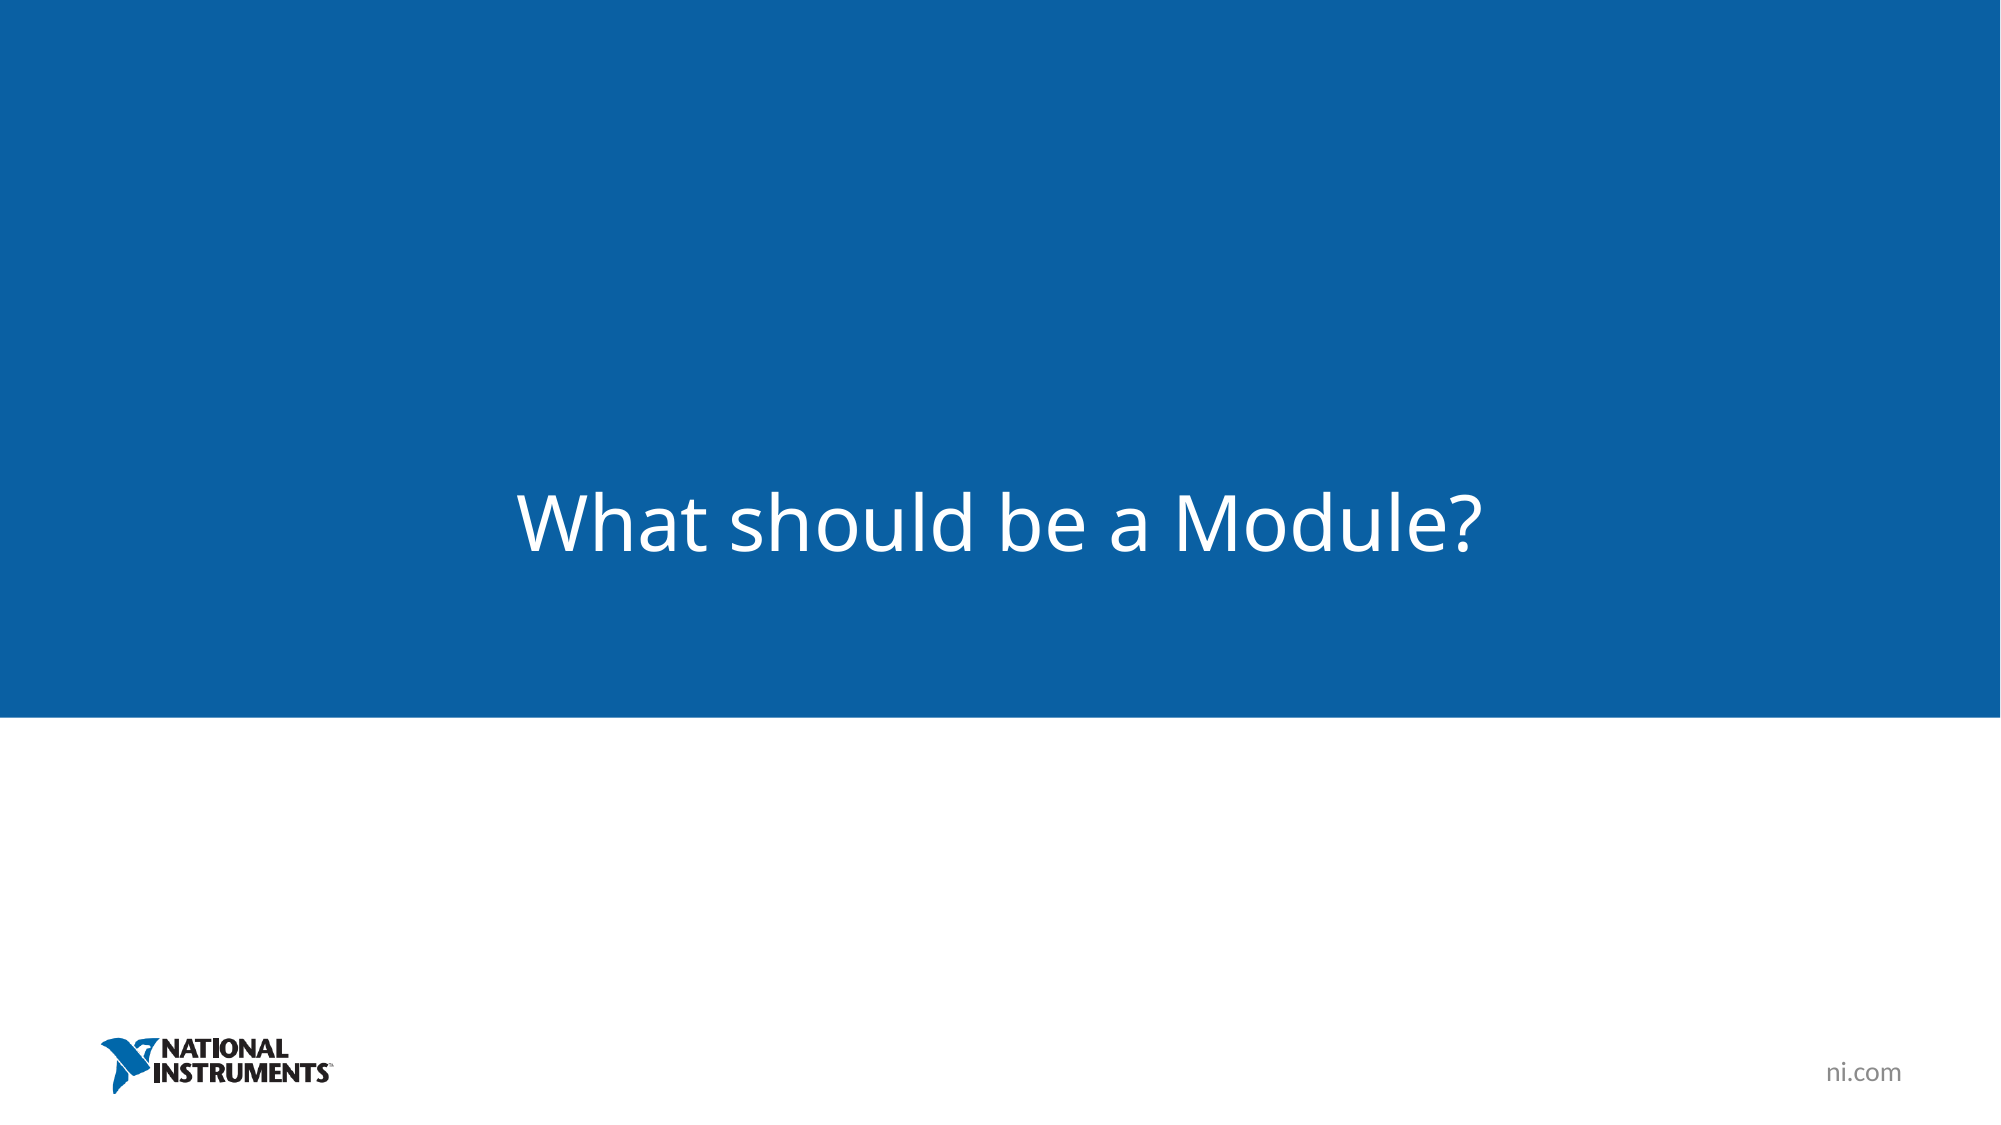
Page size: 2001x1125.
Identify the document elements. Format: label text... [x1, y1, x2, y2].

title What should be a Module? [99, 184, 1901, 576]
